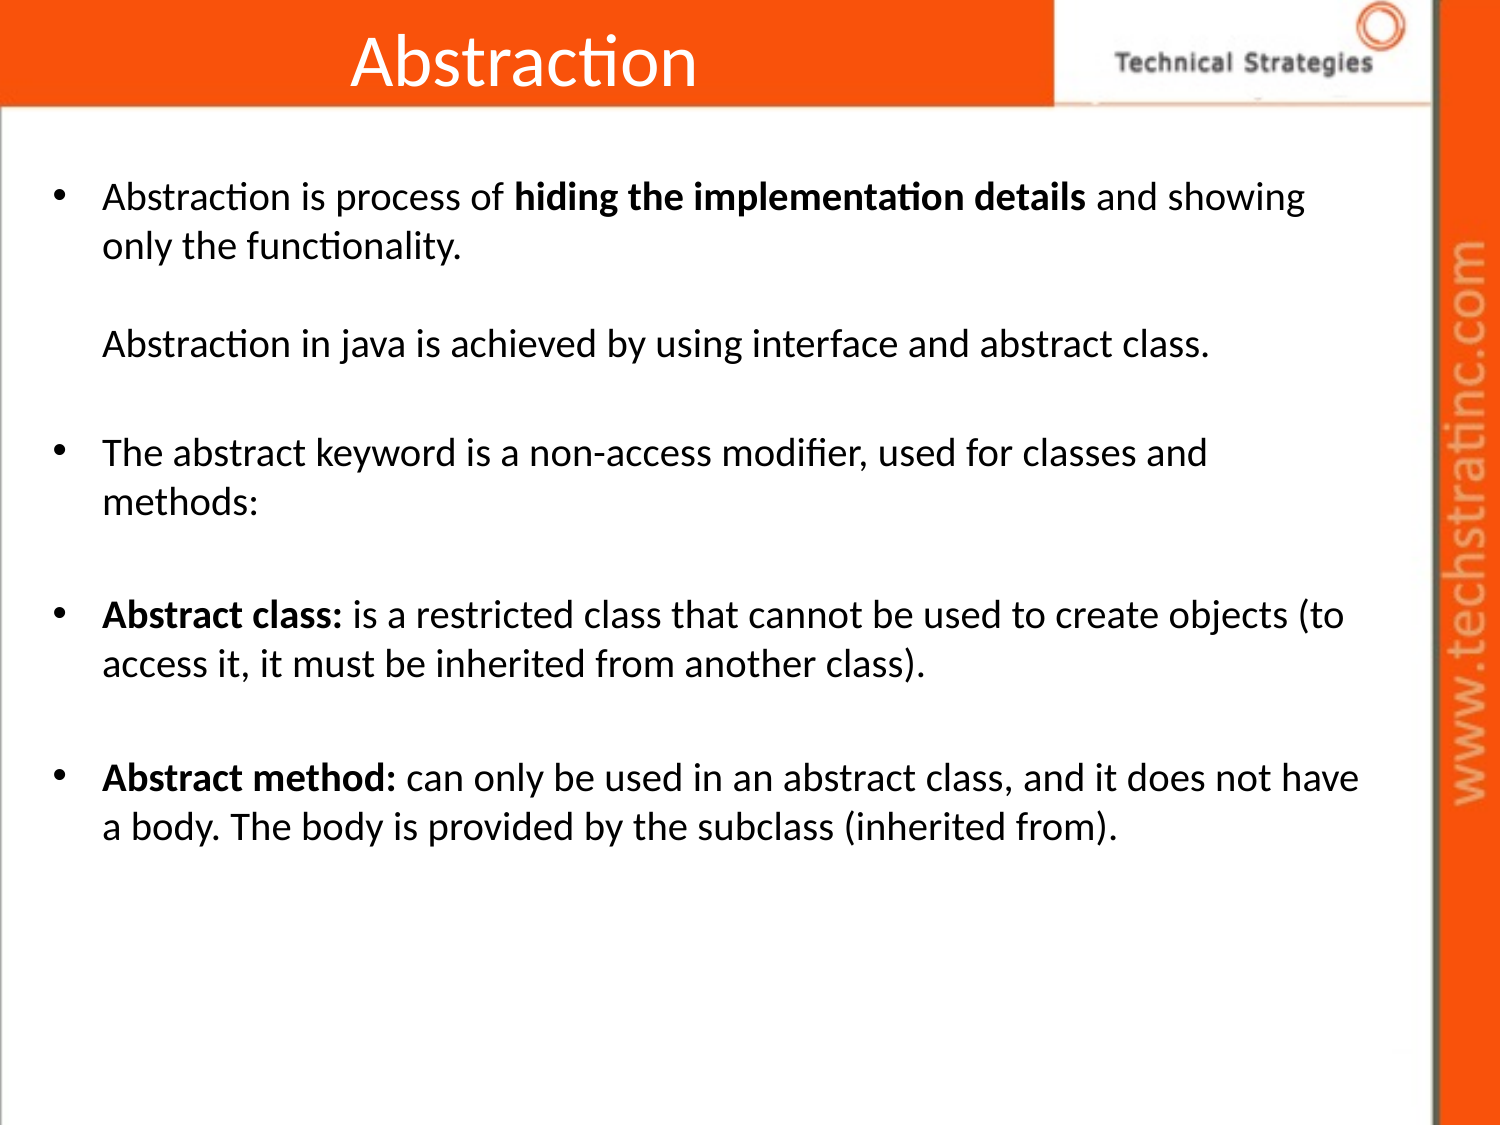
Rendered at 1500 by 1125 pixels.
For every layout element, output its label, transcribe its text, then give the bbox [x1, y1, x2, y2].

list Abstraction is process of hiding the implementation details and showing only the functionality. Abstraction in java is achieved by using interface and abstract class. The abstract keyword is a non-access modifier, used for classes and methods: Abstract class: is a restricted class that cannot be used to create objects (to access it, it must be inherited from another class). Abstract method: can only be used in an abstract class, and it does not have a body. The body is provided by the subclass (inherited from). [37, 162, 1388, 905]
title Abstraction [0, 0, 1050, 113]
picture [0, 0, 1500, 1125]
